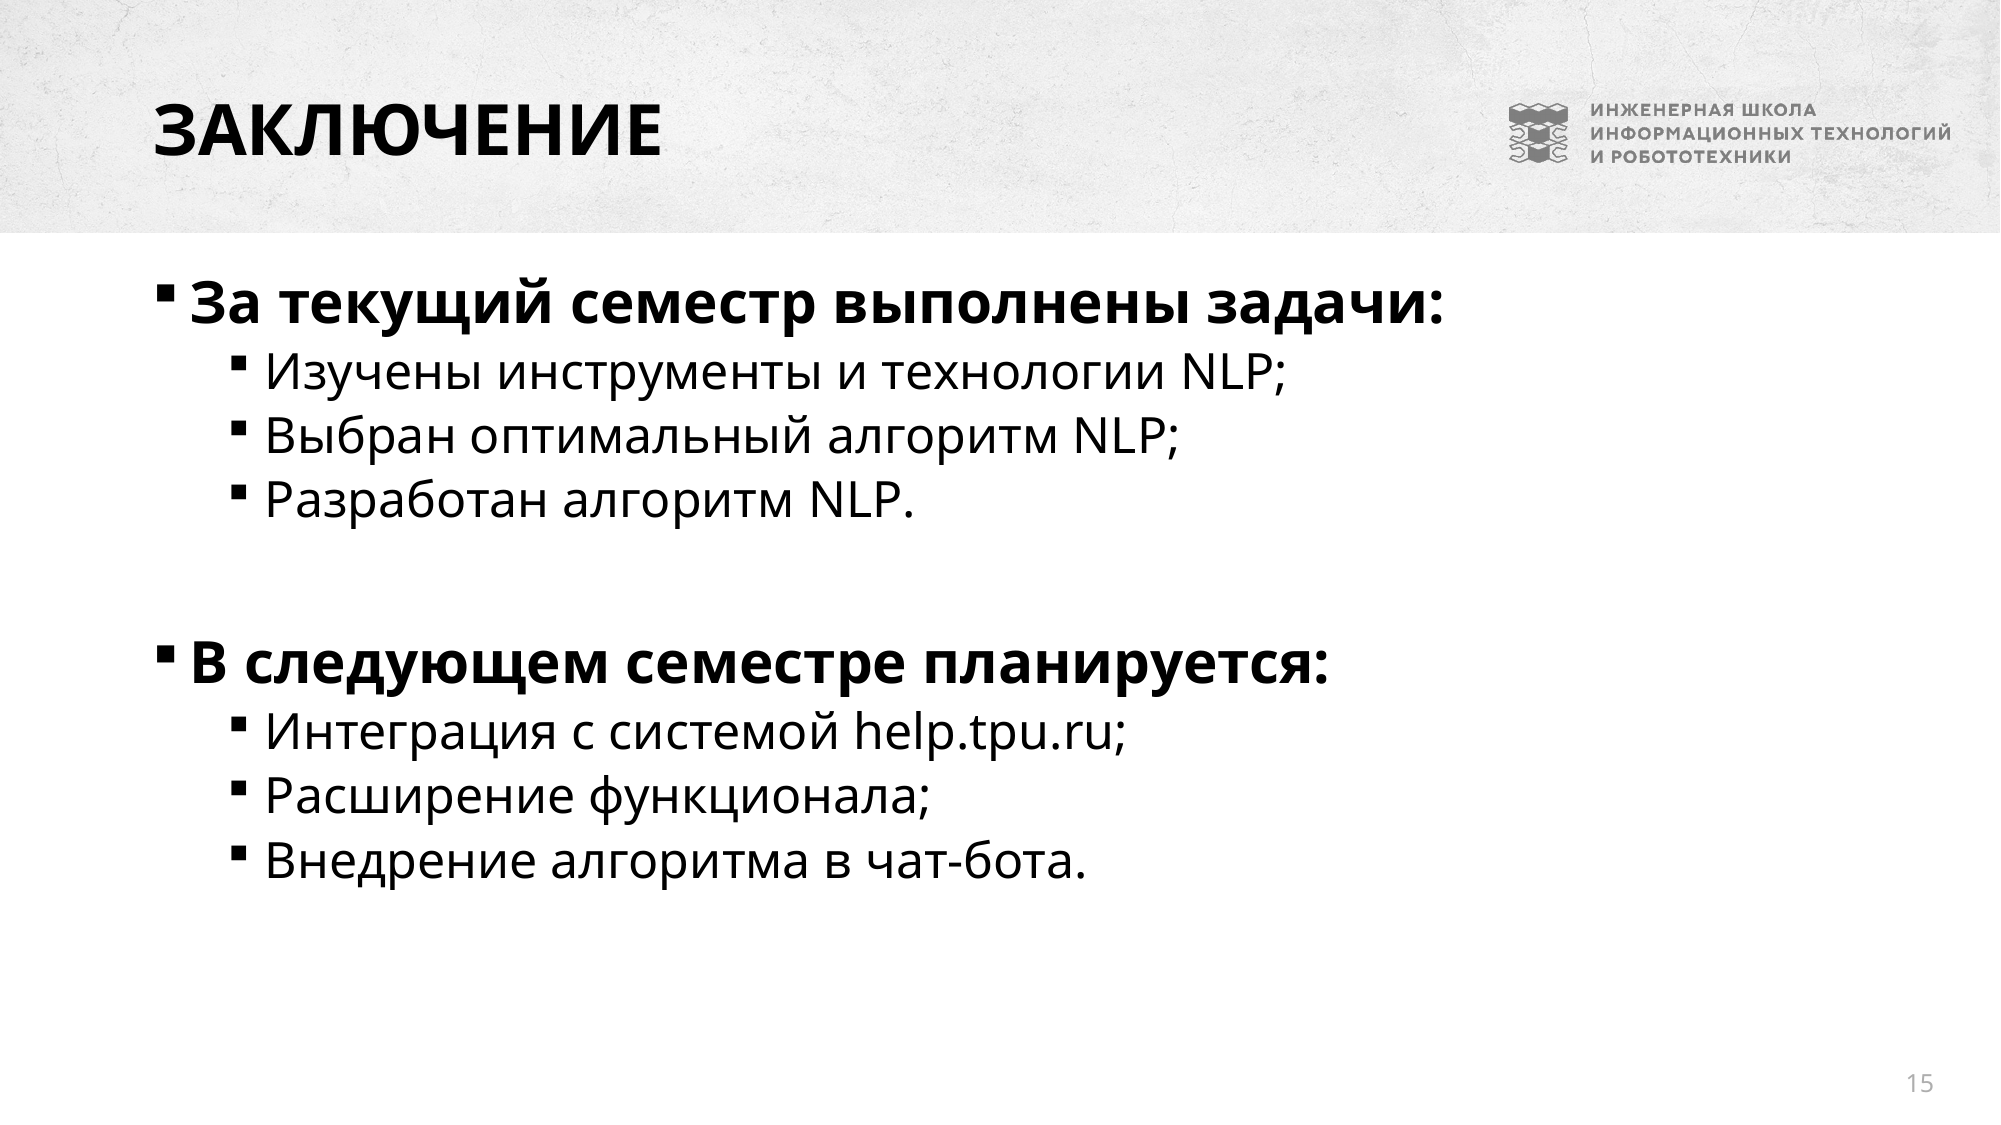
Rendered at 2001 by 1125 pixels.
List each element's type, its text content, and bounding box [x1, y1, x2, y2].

list За текущий семестр выполнены задачи: Изучены инструменты и технологии NLP; Выбран оптимальный алгоритм NLP; Разработан алгоритм NLP. В следующем семестре планируется: Интеграция с системой help.tpu.ru; Расширение функционала; Внедрение алгоритма в чат-бота. [137, 265, 1950, 1046]
slide_number 15 [1499, 1054, 1950, 1115]
title заключение [137, 65, 1500, 201]
picture [1509, 103, 1950, 163]
